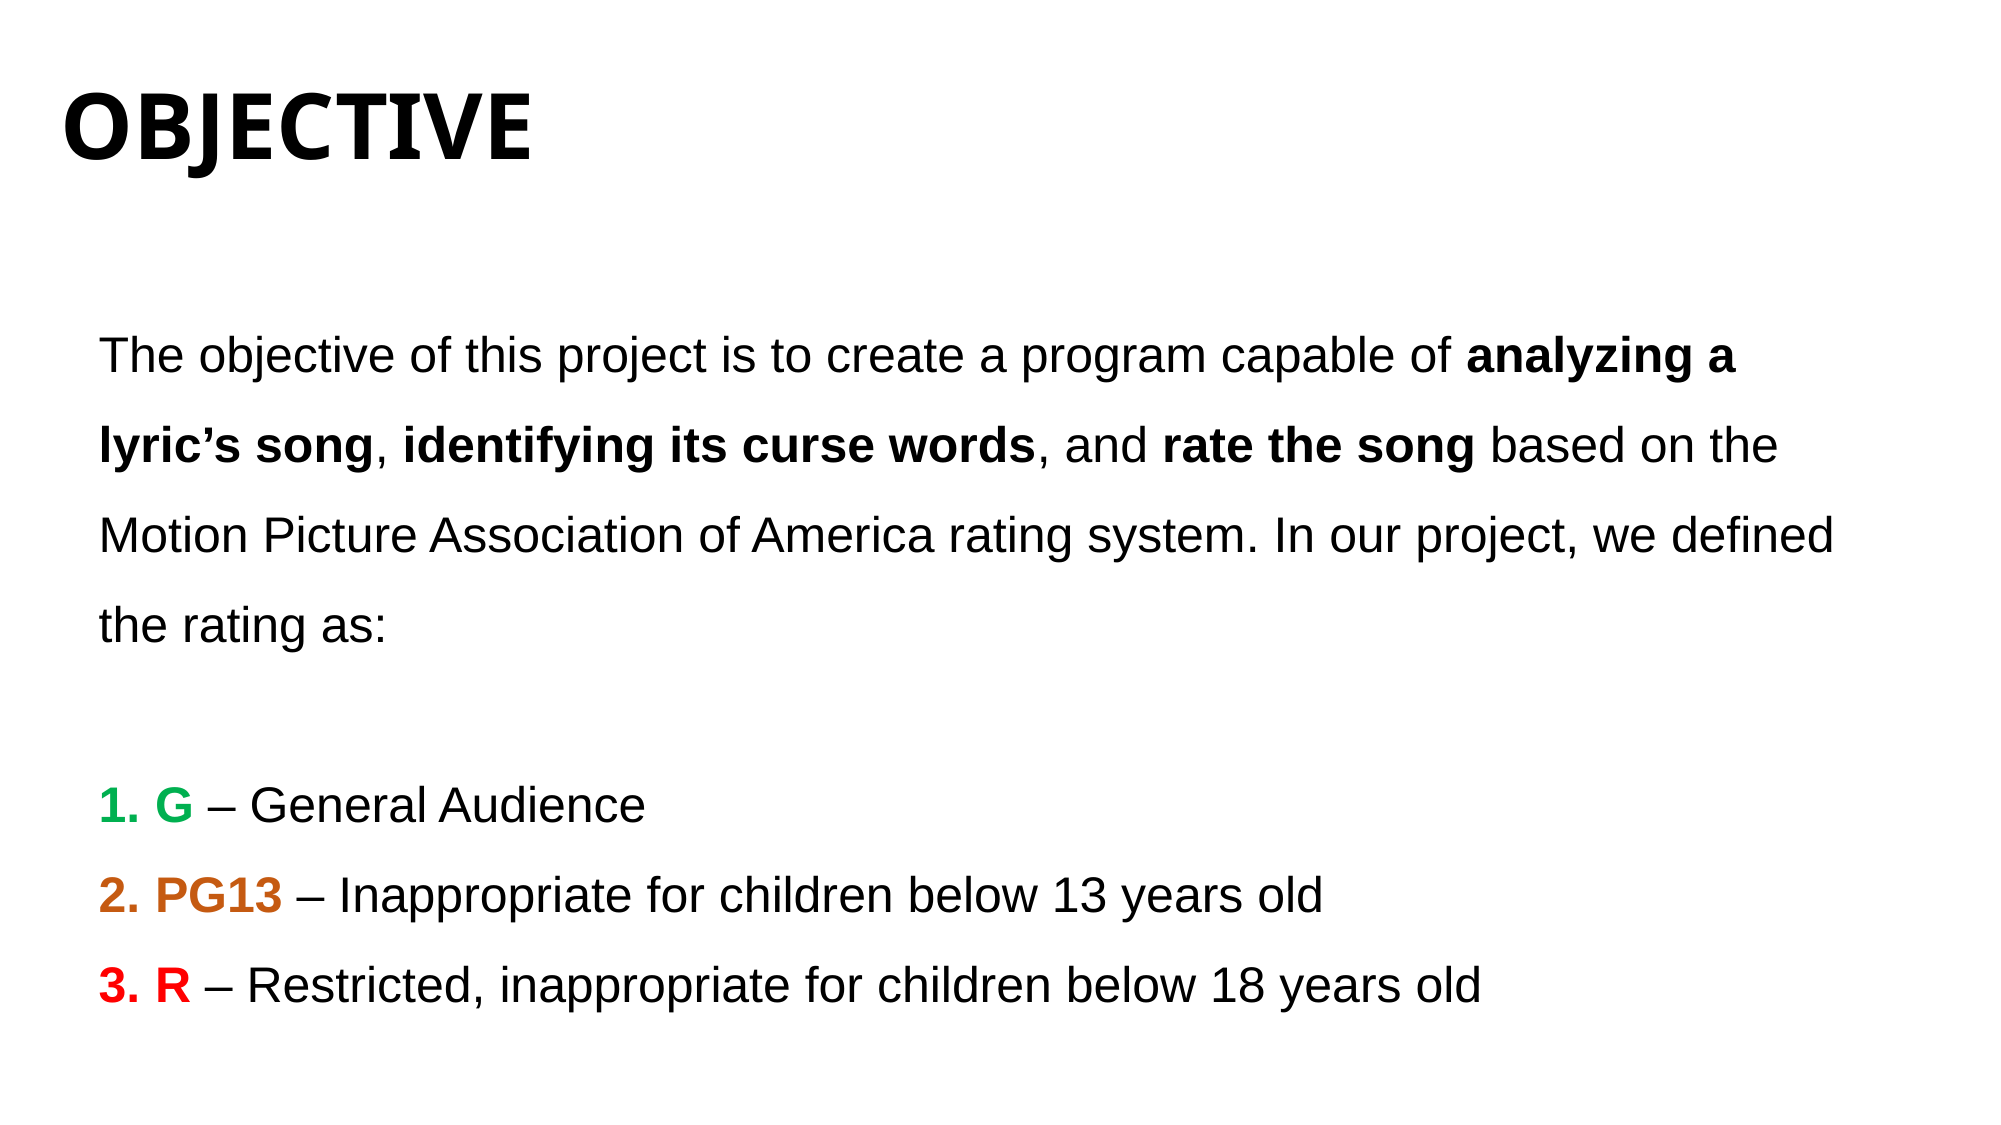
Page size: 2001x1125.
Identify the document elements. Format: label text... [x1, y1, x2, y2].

text_box The objective of this project is to create a program capable of analyzing a lyric’s song, identifying its curse words, and rate the song based on the Motion Picture Association of America rating system. In our project, we defined the rating as: G – General Audience PG13 – Inappropriate for children below 13 years old R – Restricted, inappropriate for children below 18 years old [83, 284, 1904, 1027]
text_box OBJECTIVE [45, 60, 628, 187]
